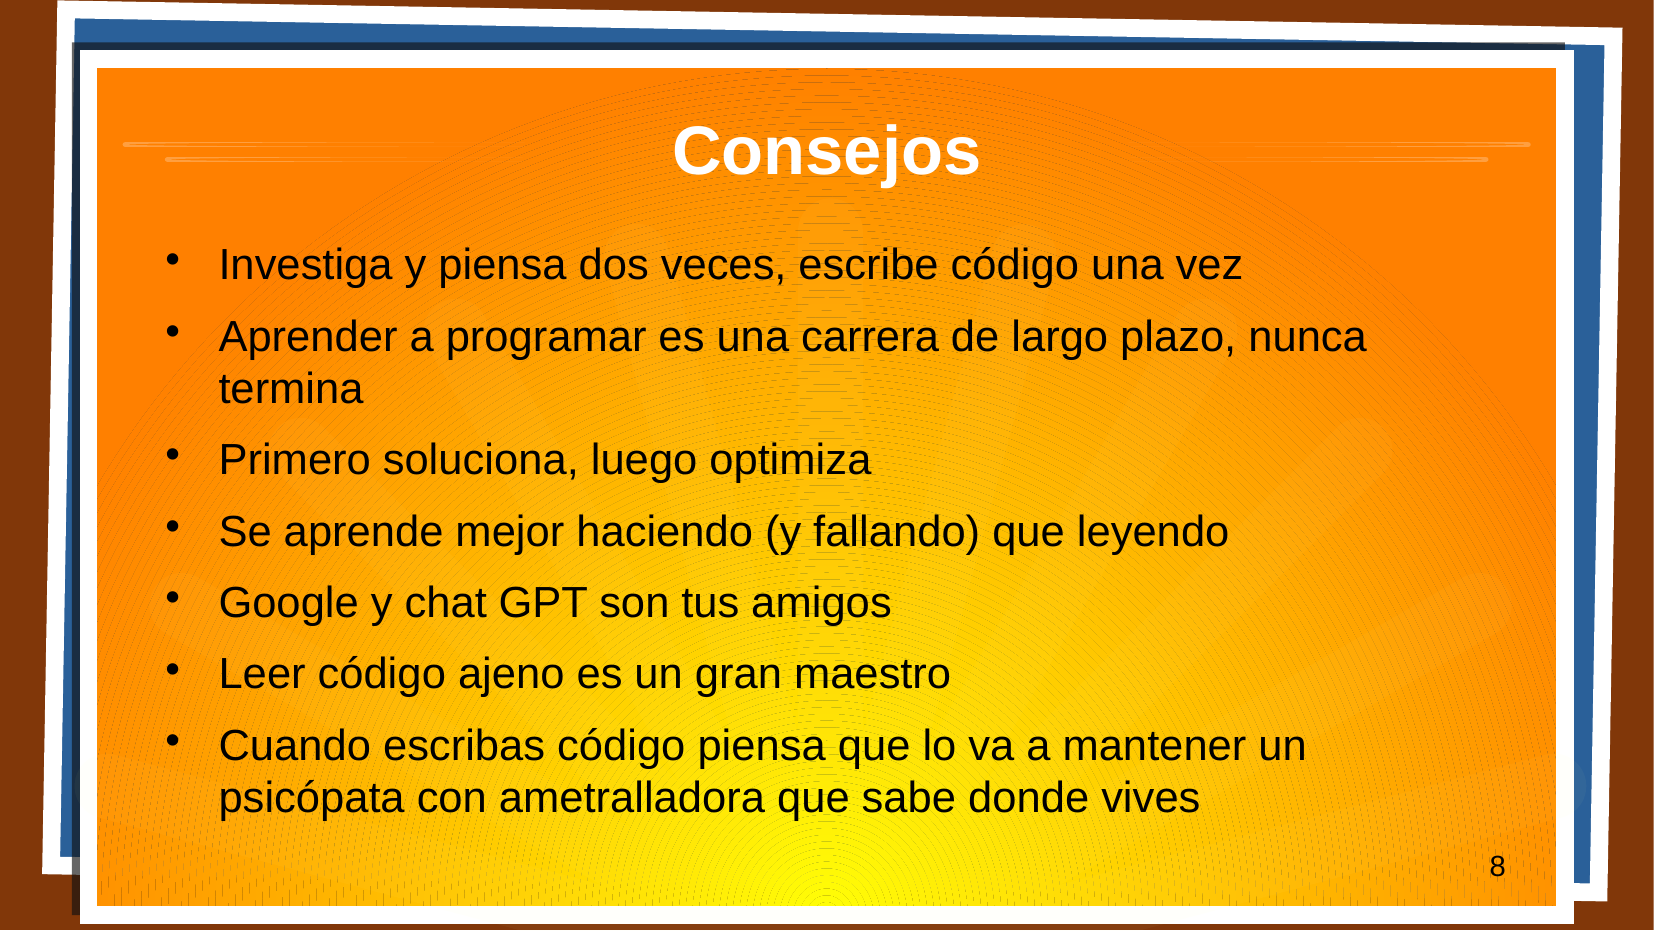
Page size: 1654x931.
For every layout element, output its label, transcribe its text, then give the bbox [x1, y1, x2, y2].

slide_number 8 [1151, 847, 1506, 912]
list Investiga y piensa dos veces, escribe código una vez Aprender a programar es una carrera de largo plazo, nunca termina Primero soluciona, luego optimiza Se aprende mejor haciendo (y fallando) que leyendo Google y chat GPT son tus amigos Leer código ajeno es un gran maestro Cuando escribas código piensa que lo va a mantener un psicópata con ametralladora que sabe donde vives [147, 236, 1506, 827]
title Consejos [531, 73, 1122, 222]
